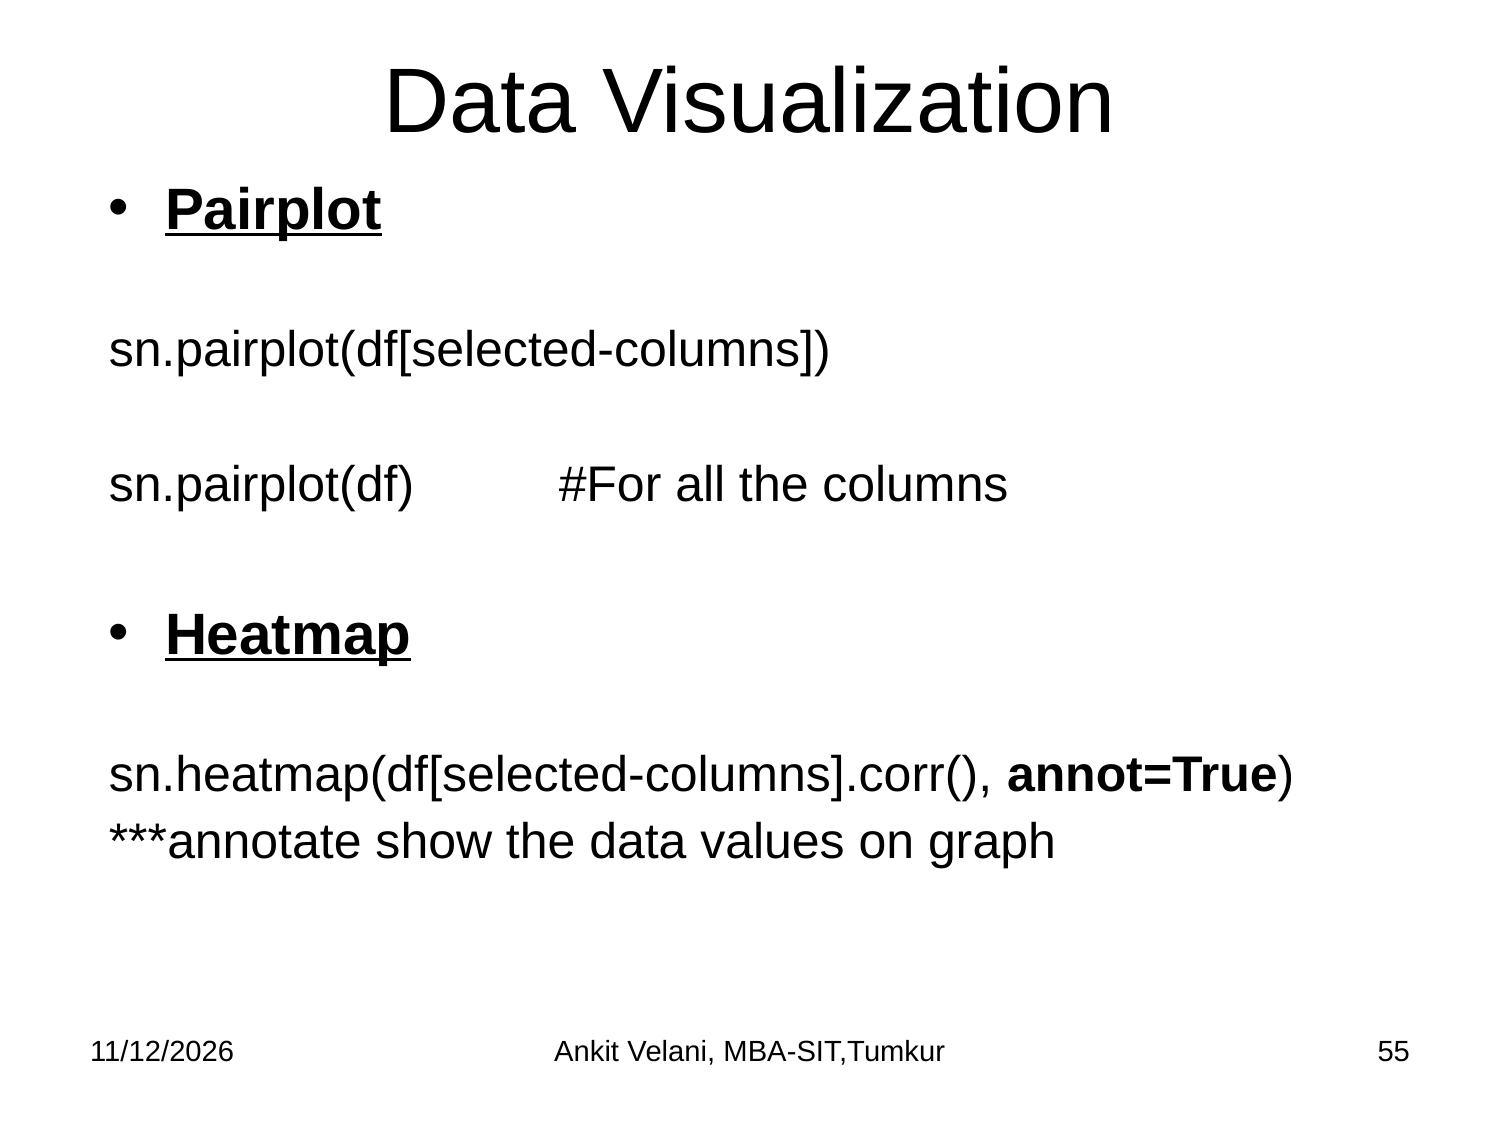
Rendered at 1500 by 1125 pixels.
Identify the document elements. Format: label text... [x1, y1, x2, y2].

list Pairplot sn.pairplot(df[selected-columns]) sn.pairplot(df) #For all the columns Heatmap sn.heatmap(df[selected-columns].corr(), annot=True) ***annotate show the data values on graph [75, 163, 1425, 984]
slide_number 55 [1074, 1024, 1425, 1103]
title Data Visualization [75, 2, 1425, 163]
footer Ankit Velani, MBA-SIT,Tumkur [512, 1024, 988, 1103]
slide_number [75, 1024, 425, 1103]
